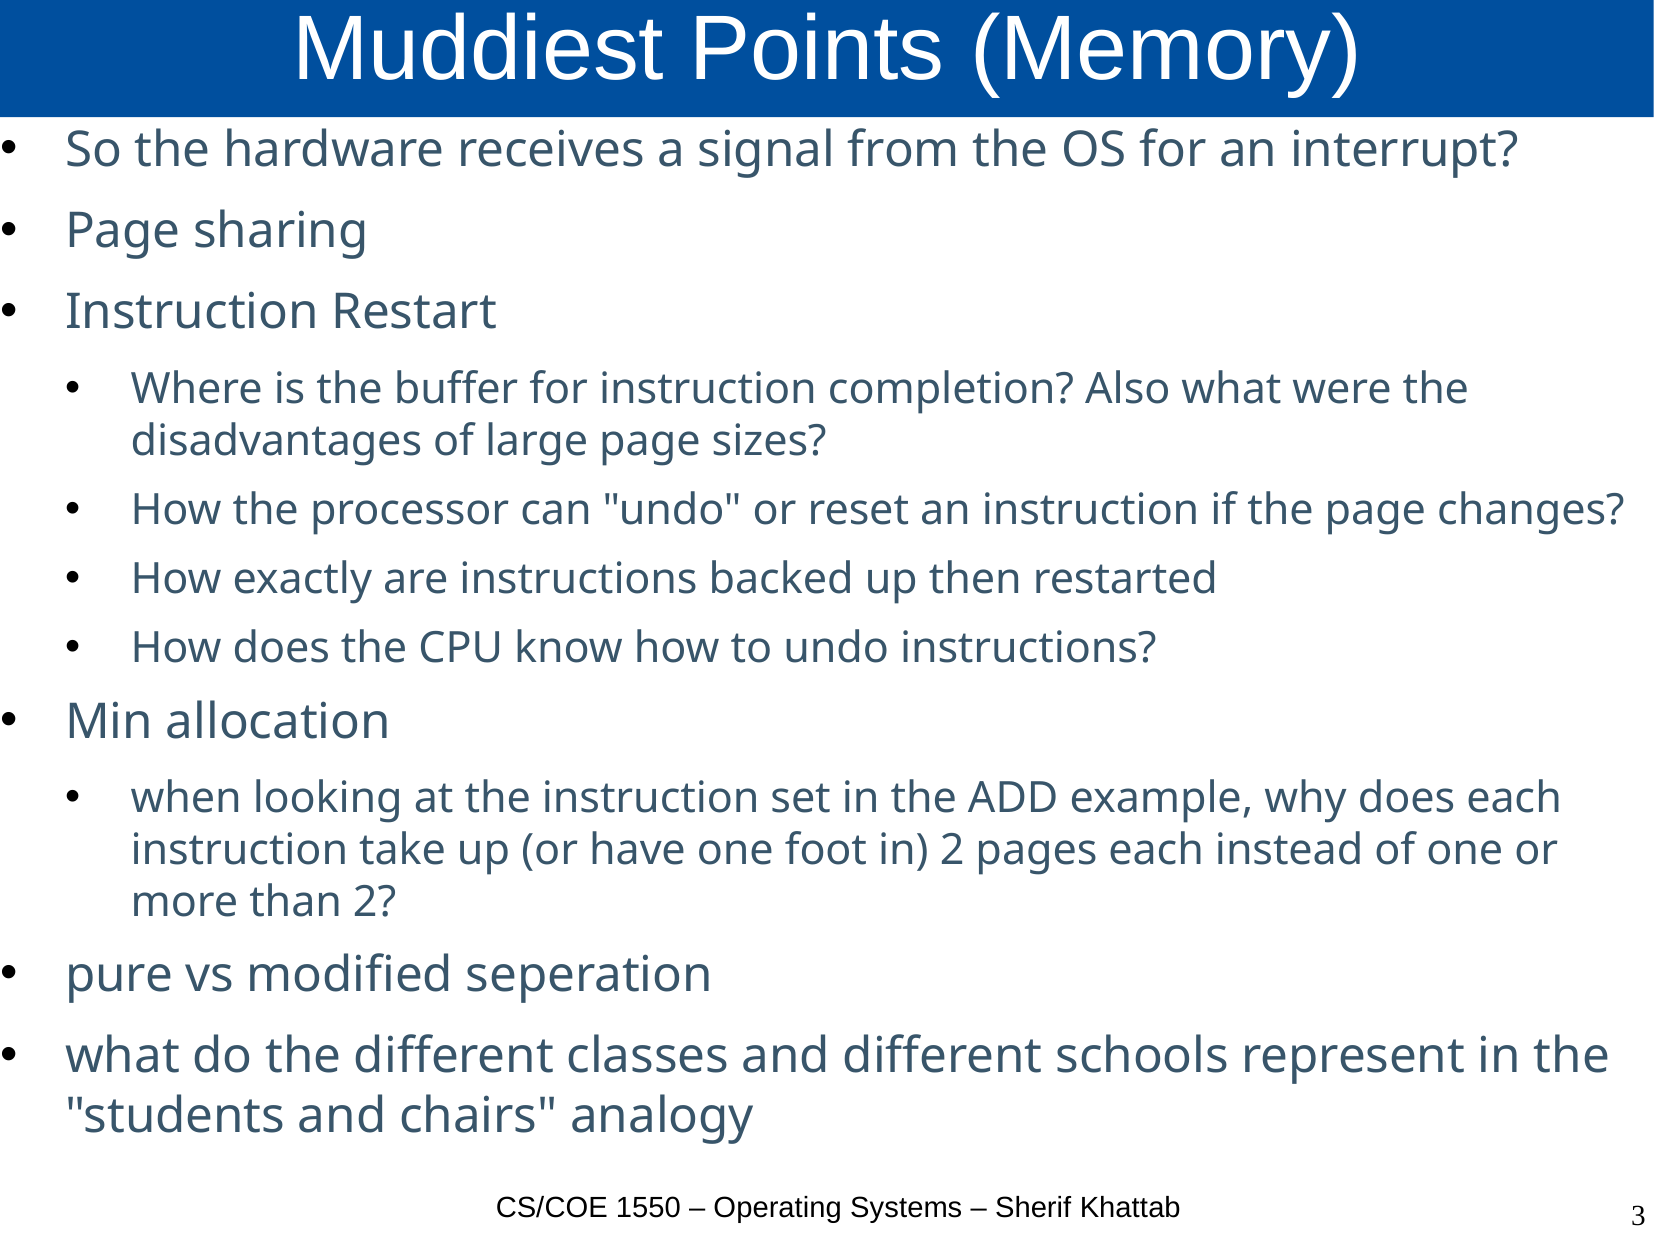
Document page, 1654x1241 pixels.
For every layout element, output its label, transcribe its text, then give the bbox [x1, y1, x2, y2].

list So the hardware receives a signal from the OS for an interrupt? Page sharing Instruction Restart Where is the buffer for instruction completion? Also what were the disadvantages of large page sizes? How the processor can "undo" or reset an instruction if the page changes? How exactly are instructions backed up then restarted How does the CPU know how to undo instructions? Min allocation when looking at the instruction set in the ADD example, why does each instruction take up (or have one foot in) 2 pages each instead of one or more than 2? pure vs modified seperation what do the different classes and different schools represent in the "students and chairs" analogy [0, 117, 1654, 1195]
footer CS/COE 1550 – Operating Systems – Sherif Khattab [460, 1190, 1217, 1241]
slide_number 3 [1265, 1198, 1647, 1241]
title Muddiest Points (Memory) [0, 0, 1654, 117]
